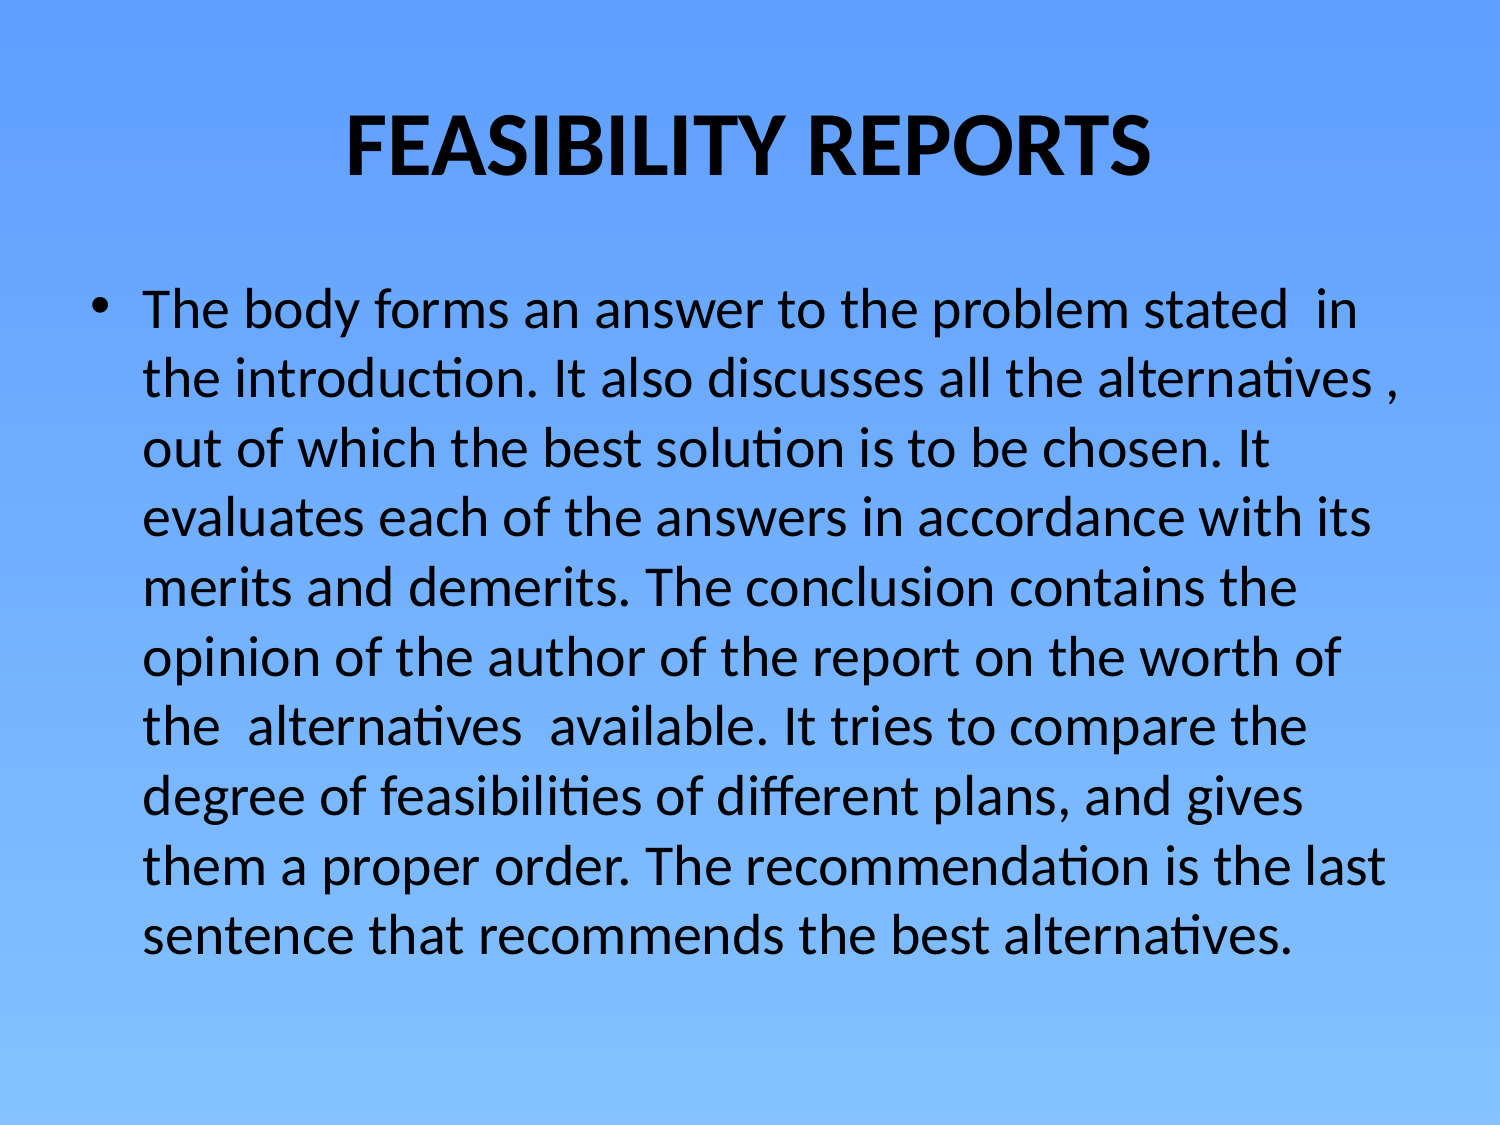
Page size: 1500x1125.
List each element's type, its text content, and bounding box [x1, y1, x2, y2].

title FEASIBILITY REPORTS [75, 45, 1425, 233]
list The body forms an answer to the problem stated in the introduction. It also discusses all the alternatives , out of which the best solution is to be chosen. It evaluates each of the answers in accordance with its merits and demerits. The conclusion contains the opinion of the author of the report on the worth of the alternatives available. It tries to compare the degree of feasibilities of different plans, and gives them a proper order. The recommendation is the last sentence that recommends the best alternatives. [75, 262, 1425, 1005]
